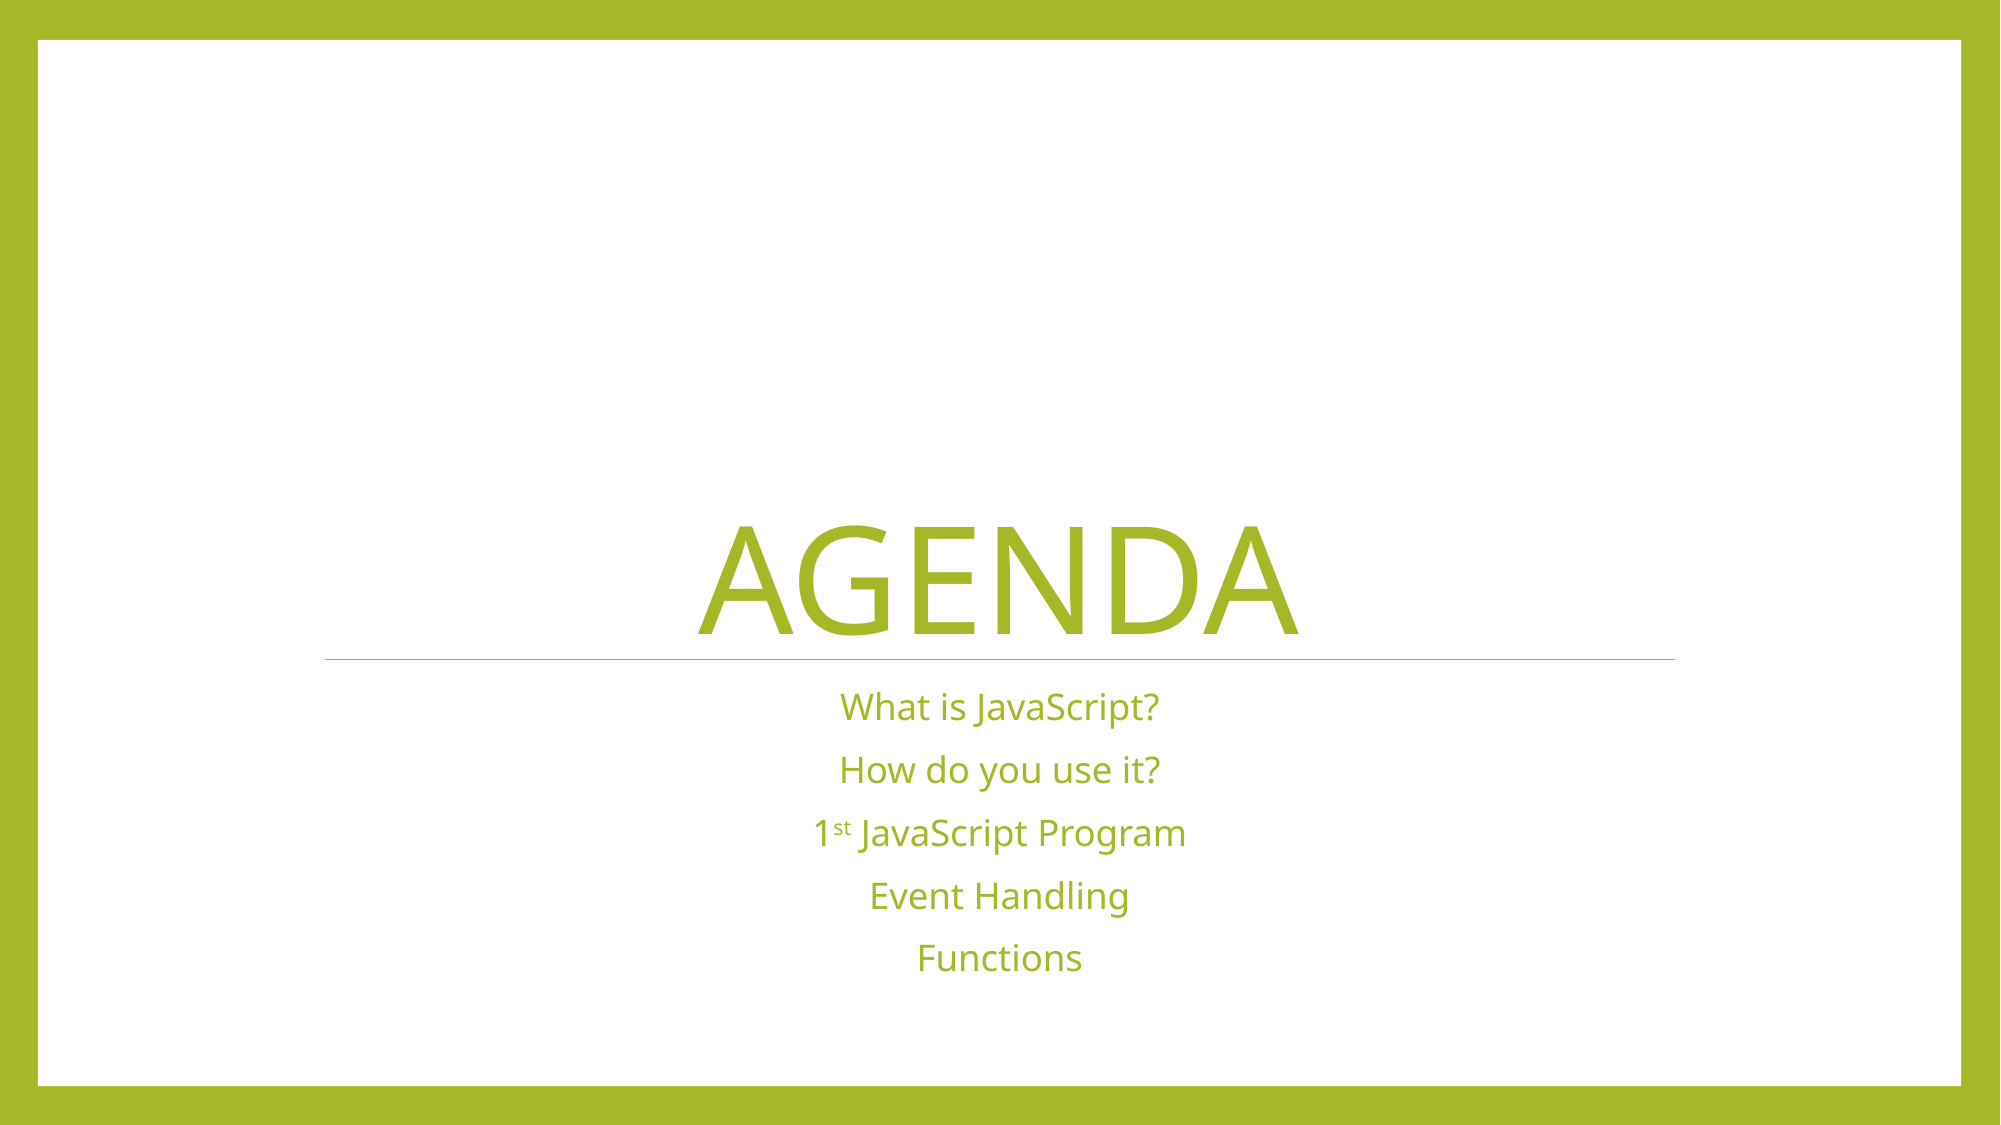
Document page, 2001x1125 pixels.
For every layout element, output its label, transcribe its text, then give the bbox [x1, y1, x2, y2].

list What is JavaScript? How do you use it? 1st JavaScript Program Event Handling Functions [280, 681, 1719, 988]
title Agenda [181, 192, 1817, 673]
